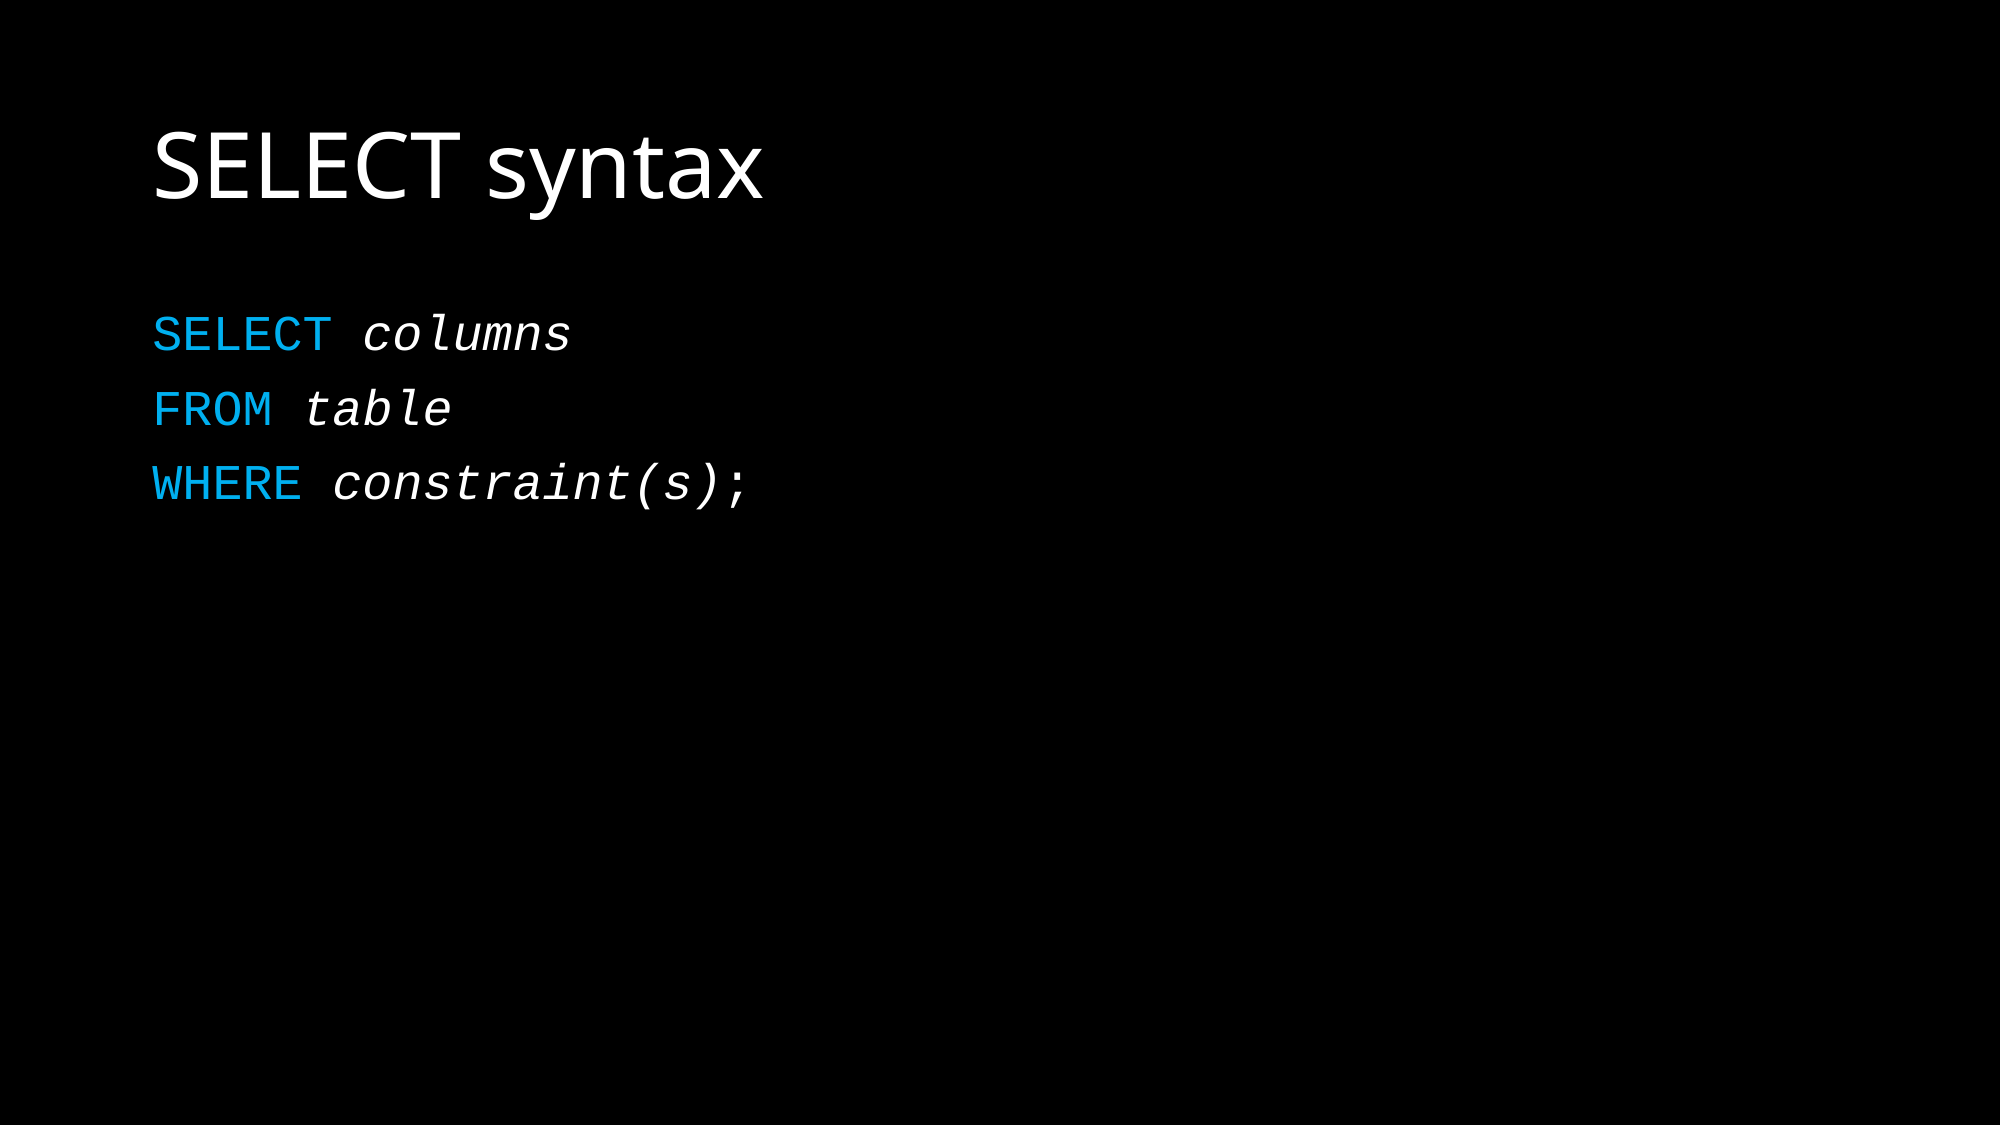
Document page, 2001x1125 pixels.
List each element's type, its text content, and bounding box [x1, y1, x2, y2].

list SELECT columns FROM table WHERE constraint(s); [137, 299, 1303, 1014]
title SELECT syntax [137, 59, 1863, 278]
